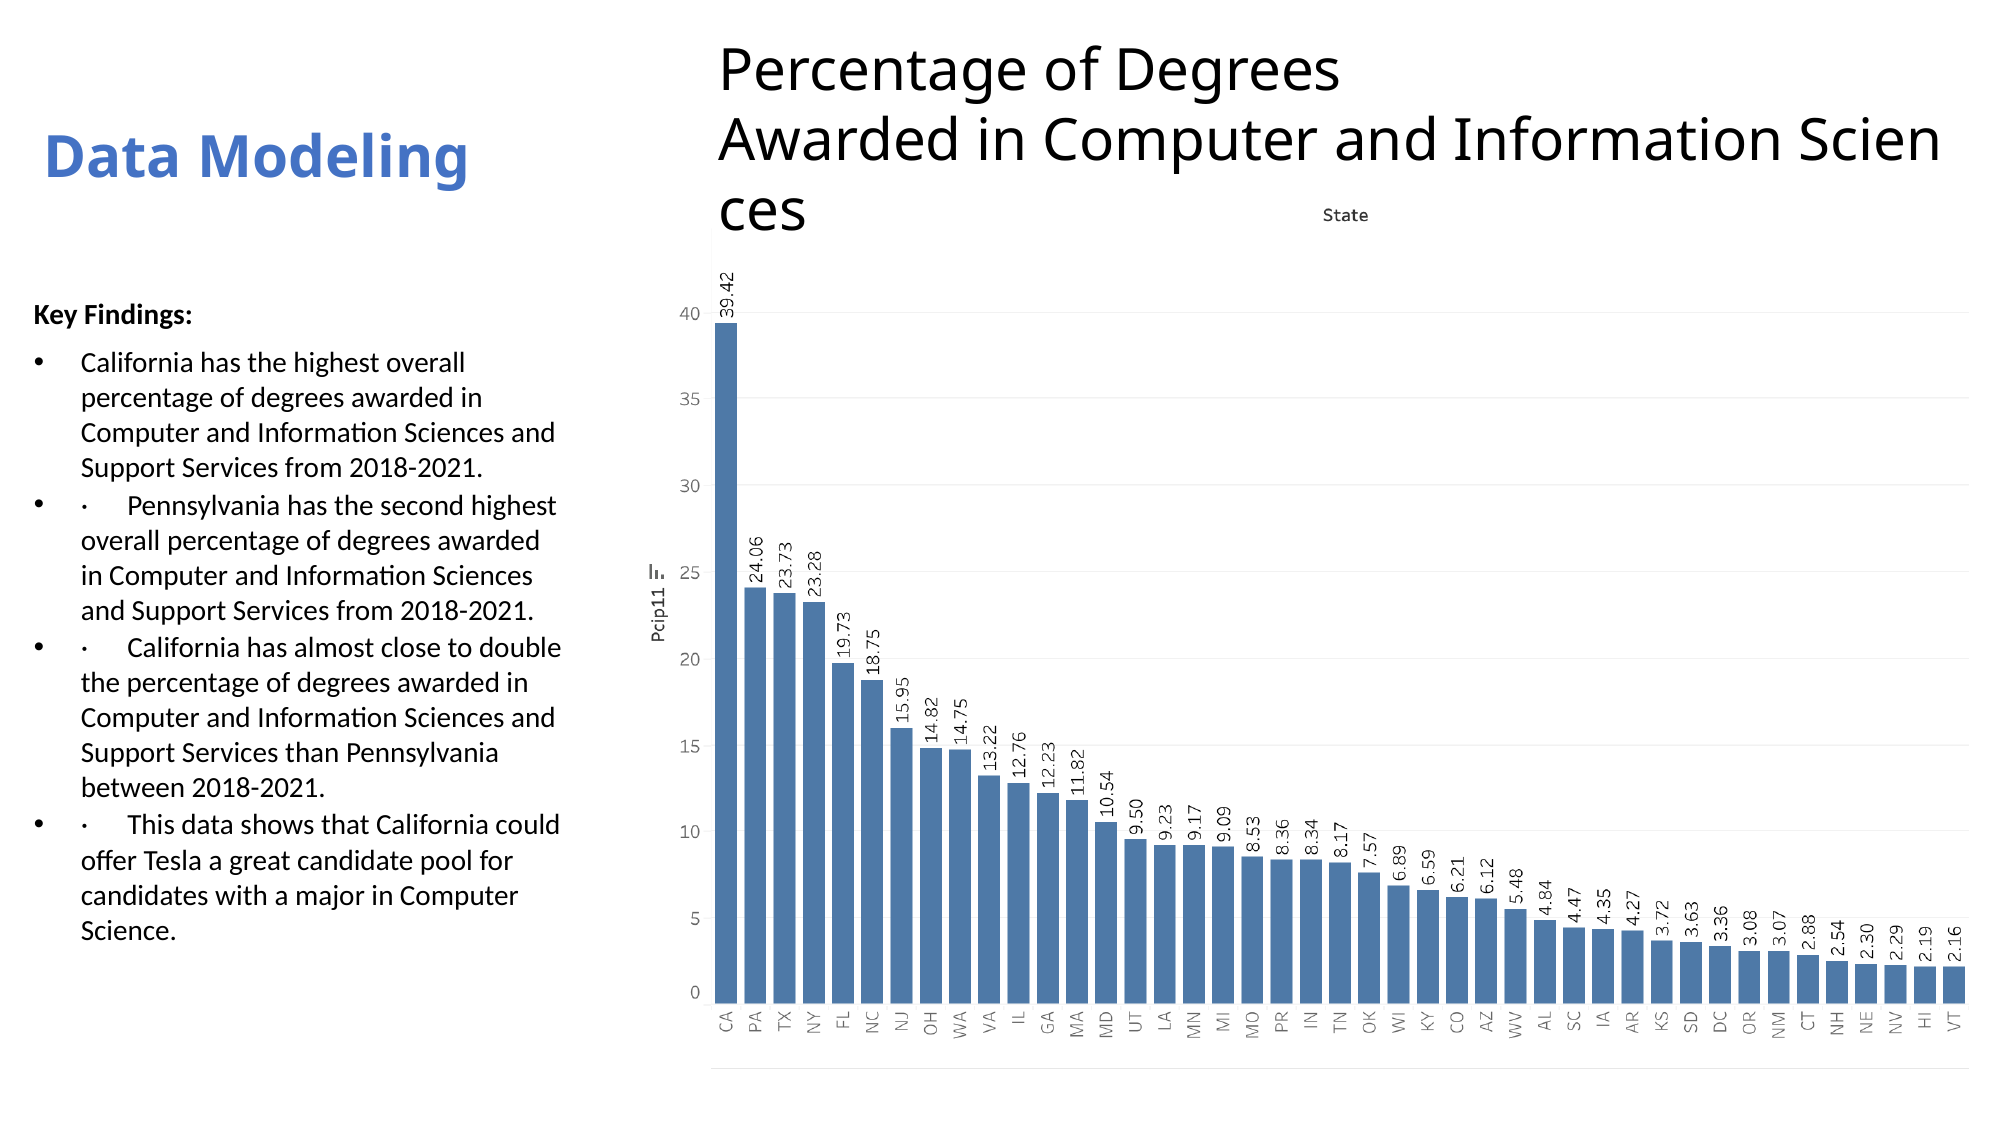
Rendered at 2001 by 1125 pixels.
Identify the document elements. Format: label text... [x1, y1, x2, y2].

text_box Percentage of Degrees Awarded in Computer and Information Sciences [703, 24, 1966, 199]
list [630, 199, 1989, 1069]
text_box Key Findings: California has the highest overall percentage of degrees awarded in Computer and Information Sciences and Support Services from 2018-2021. · Pennsylvania has the second highest overall percentage of degrees awarded in Computer and Information Sciences and Support Services from 2018-2021. · California has almost close to double the percentage of degrees awarded in Computer and Information Sciences and Support Services than Pennsylvania between 2018-2021. · This data shows that California could offer Tesla a great candidate pool for candidates with a major in Computer Science. [18, 291, 583, 966]
title Data Modeling [28, 120, 589, 268]
